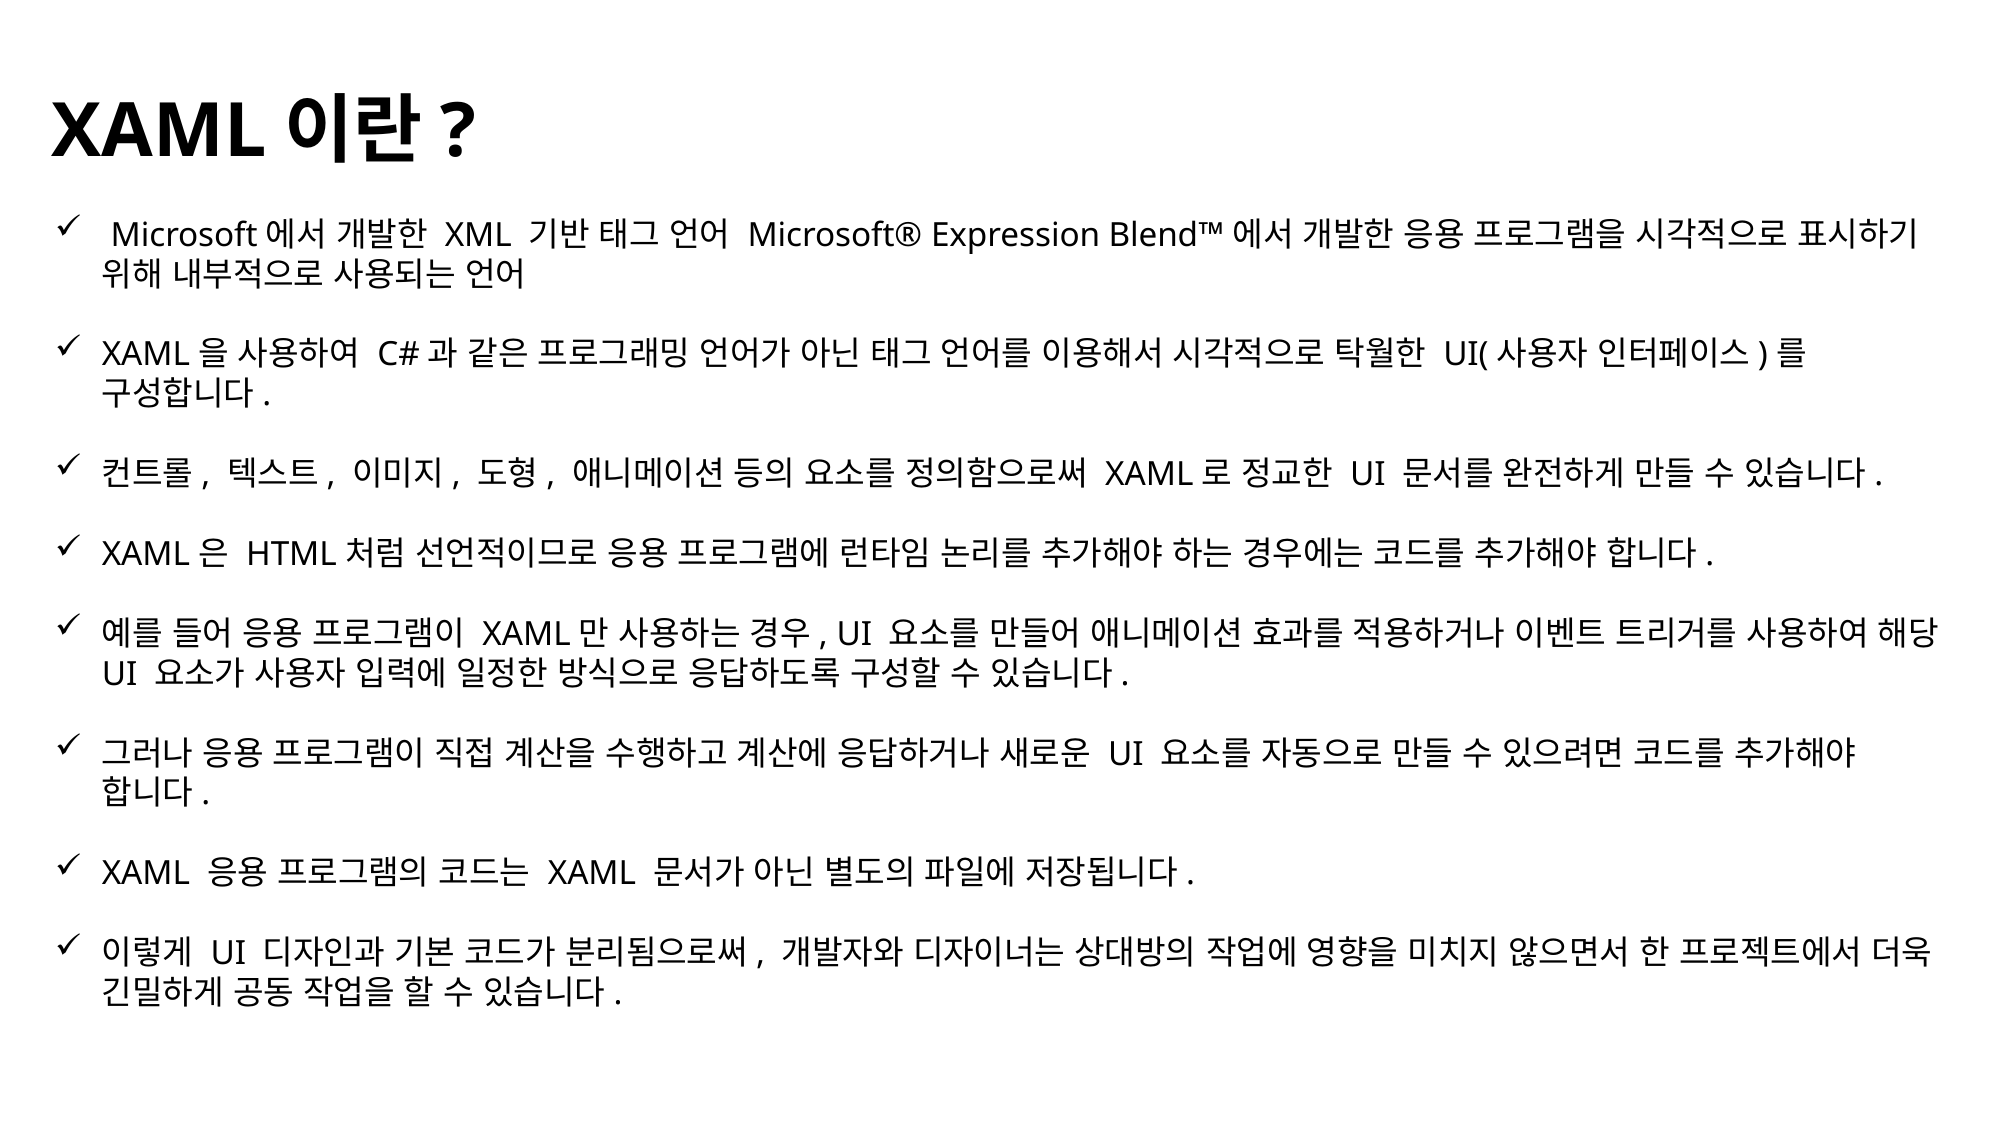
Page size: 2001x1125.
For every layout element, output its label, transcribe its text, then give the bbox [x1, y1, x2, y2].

text_box Microsoft에서 개발한 XML 기반 태그 언어 Microsoft® Expression Blend™에서 개발한 응용 프로그램을 시각적으로 표시하기 위해 내부적으로 사용되는 언어 XAML을 사용하여 C#과 같은 프로그래밍 언어가 아닌 태그 언어를 이용해서 시각적으로 탁월한 UI(사용자 인터페이스)를 구성합니다. 컨트롤, 텍스트, 이미지, 도형, 애니메이션 등의 요소를 정의함으로써 XAML로 정교한 UI 문서를 완전하게 만들 수 있습니다. XAML은 HTML처럼 선언적이므로 응용 프로그램에 런타임 논리를 추가해야 하는 경우에는 코드를 추가해야 합니다. 예를 들어 응용 프로그램이 XAML만 사용하는 경우, UI 요소를 만들어 애니메이션 효과를 적용하거나 이벤트 트리거를 사용하여 해당 UI 요소가 사용자 입력에 일정한 방식으로 응답하도록 구성할 수 있습니다. 그러나 응용 프로그램이 직접 계산을 수행하고 계산에 응답하거나 새로운 UI 요소를 자동으로 만들 수 있으려면 코드를 추가해야 합니다. XAML 응용 프로그램의 코드는 XAML 문서가 아닌 별도의 파일에 저장됩니다. 이렇게 UI 디자인과 기본 코드가 분리됨으로써, 개발자와 디자이너는 상대방의 작업에 영향을 미치지 않으면서 한 프로젝트에서 더욱 긴밀하게 공동 작업을 할 수 있습니다. [40, 205, 1960, 1019]
title XAML이란? [36, 59, 1957, 206]
